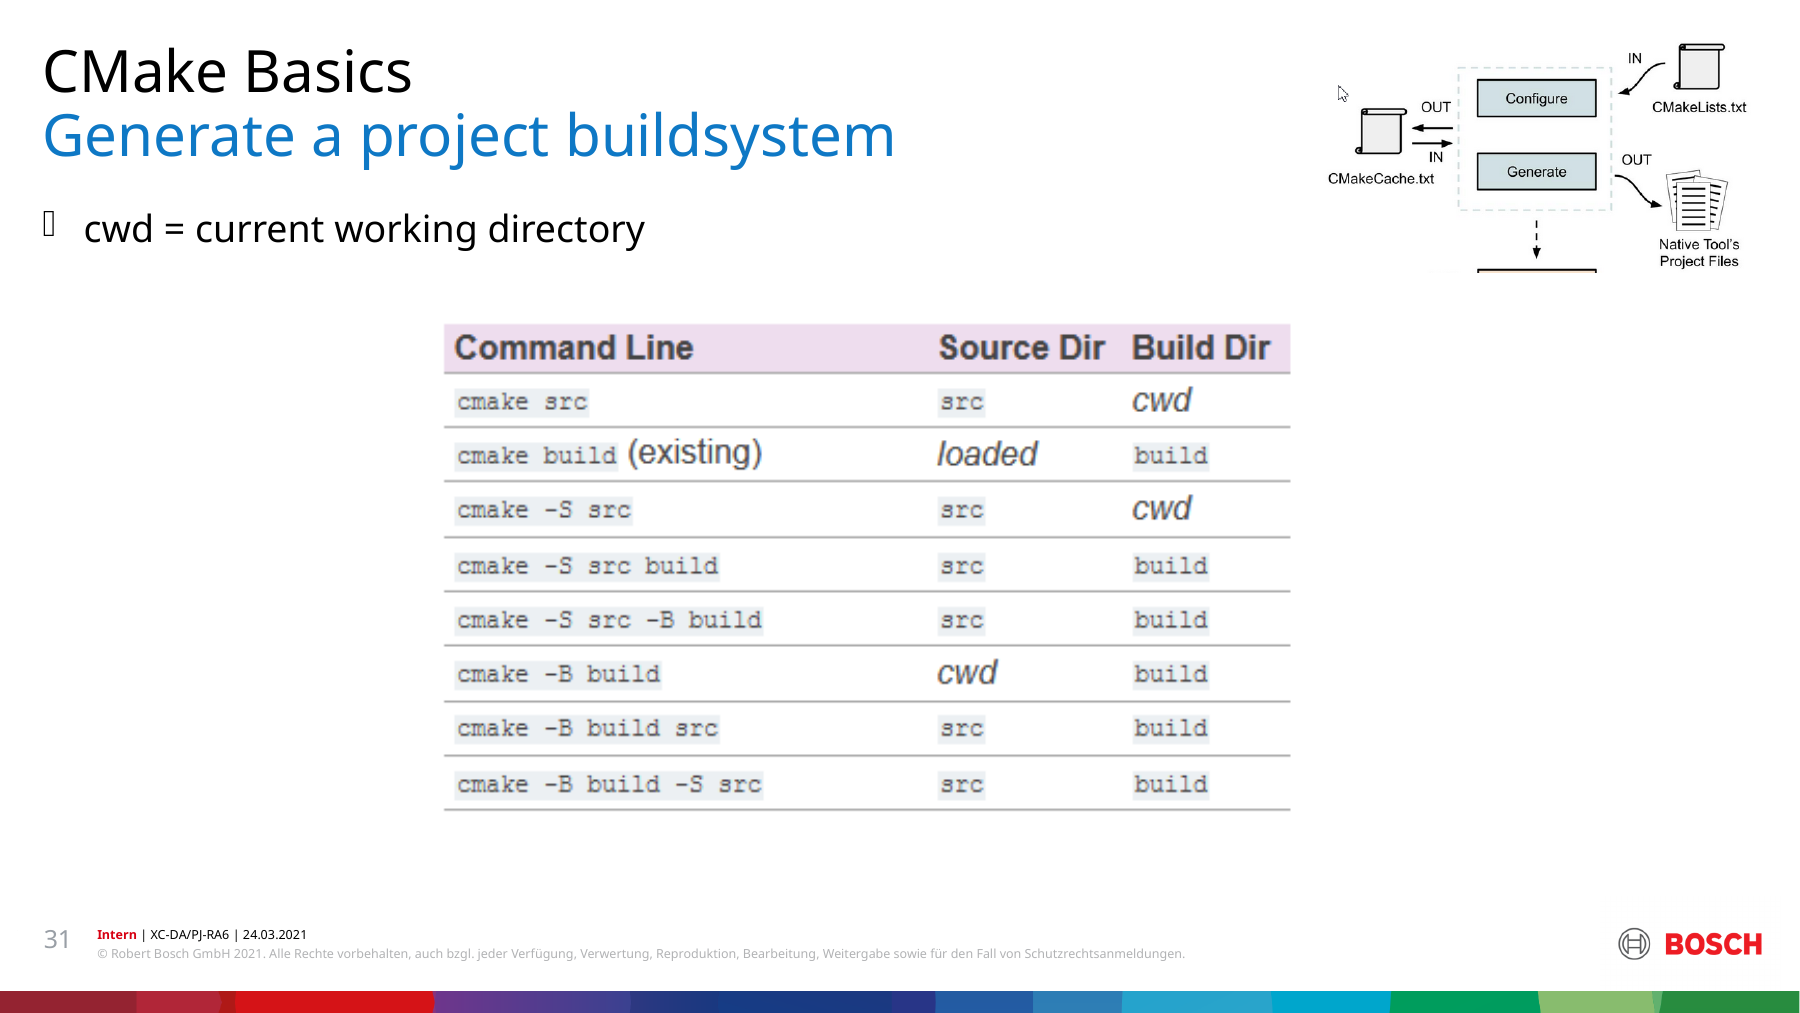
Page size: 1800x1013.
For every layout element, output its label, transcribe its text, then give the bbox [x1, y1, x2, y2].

picture [1390, 896, 1800, 1013]
list cwd = current working directory [42, 201, 1310, 266]
list CMake Basics [42, 42, 1310, 107]
title Generate a project buildsystem [42, 107, 1310, 171]
picture [425, 308, 1320, 830]
picture [1310, 23, 1774, 273]
slide_number 31 [43, 923, 92, 991]
picture [0, 905, 1272, 1013]
